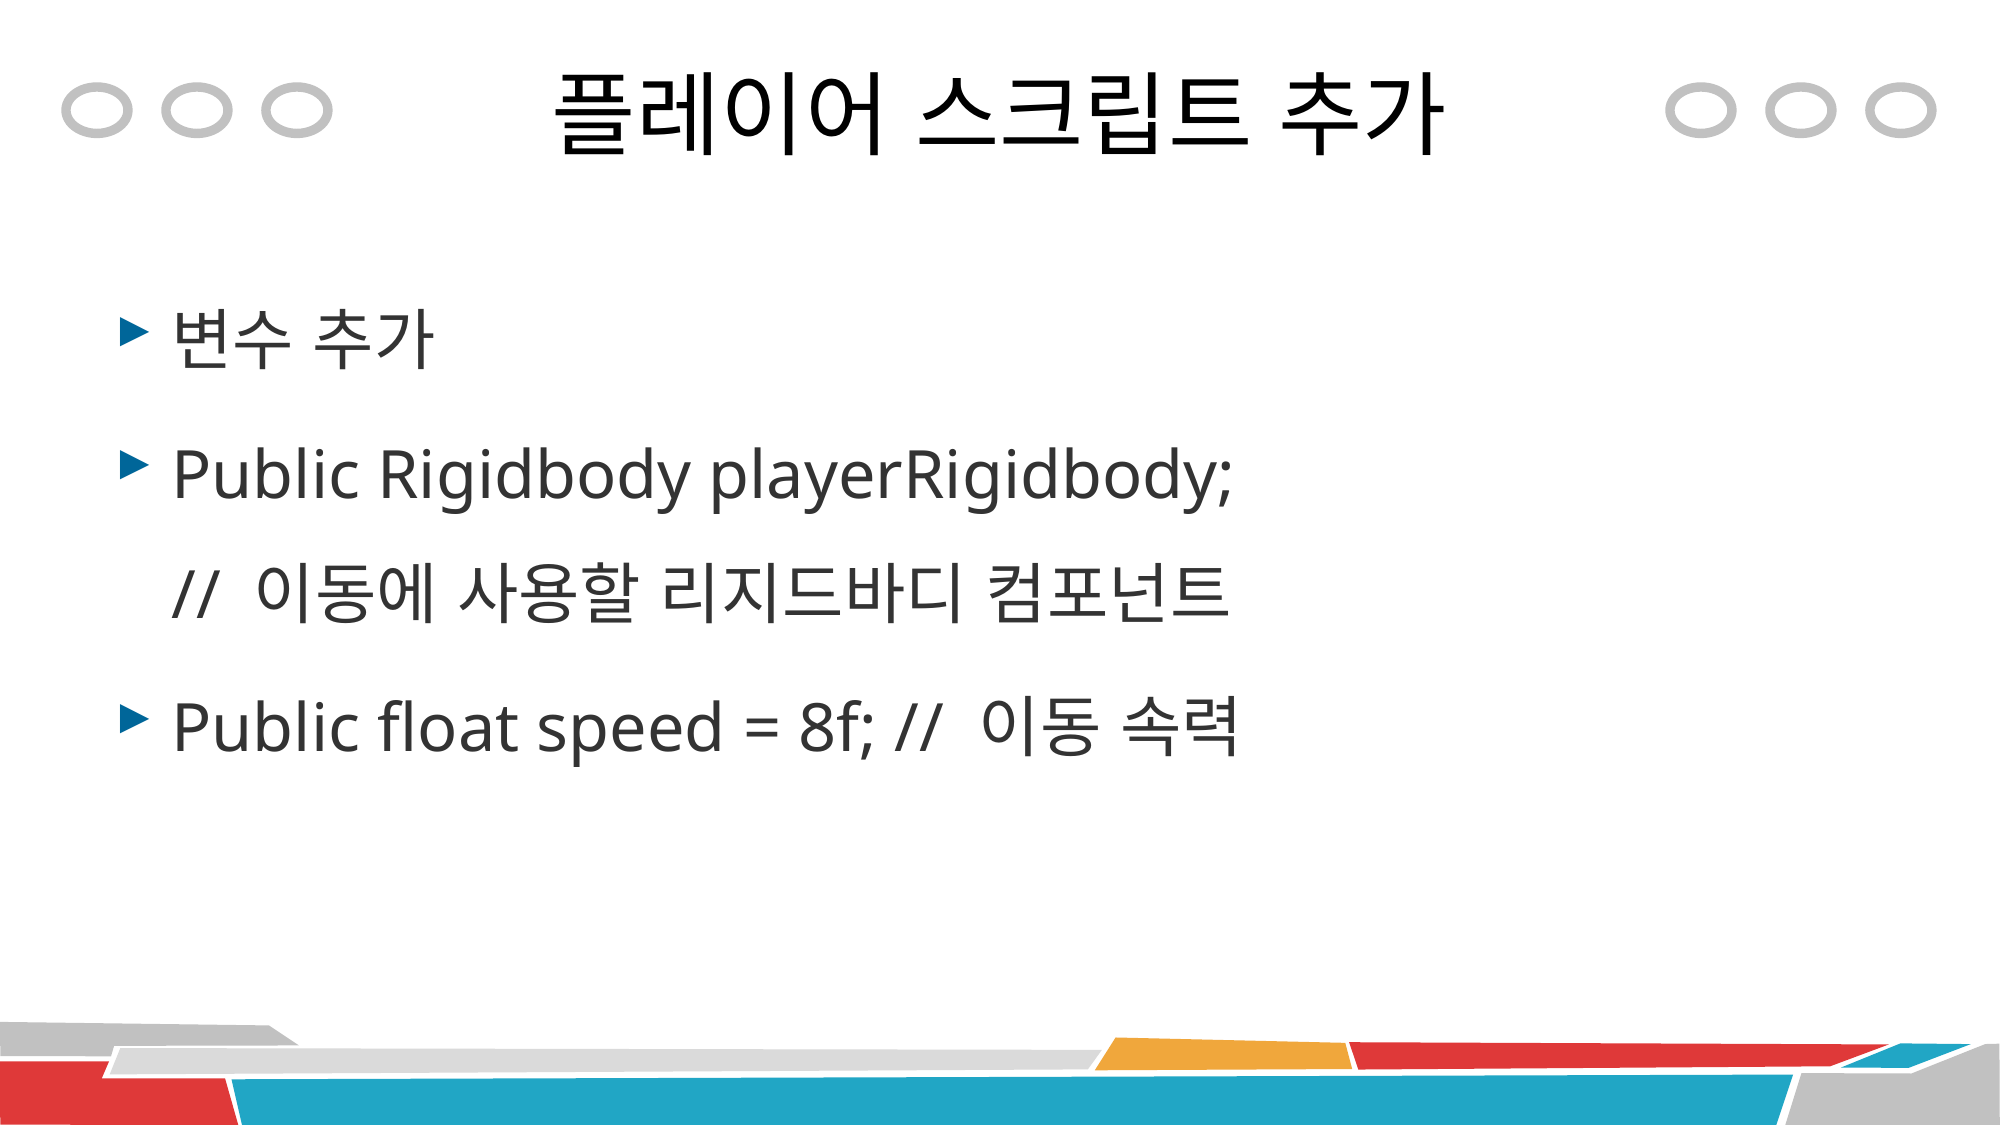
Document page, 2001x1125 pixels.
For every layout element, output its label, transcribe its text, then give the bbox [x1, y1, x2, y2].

list 변수 추가 Public Rigidbody playerRigidbody; // 이동에 사용할 리지드바디 컴포넌트 Public float speed = 8f; // 이동 속력 [99, 250, 1900, 1005]
title 플레이어 스크립트 추가 [350, 18, 1650, 206]
